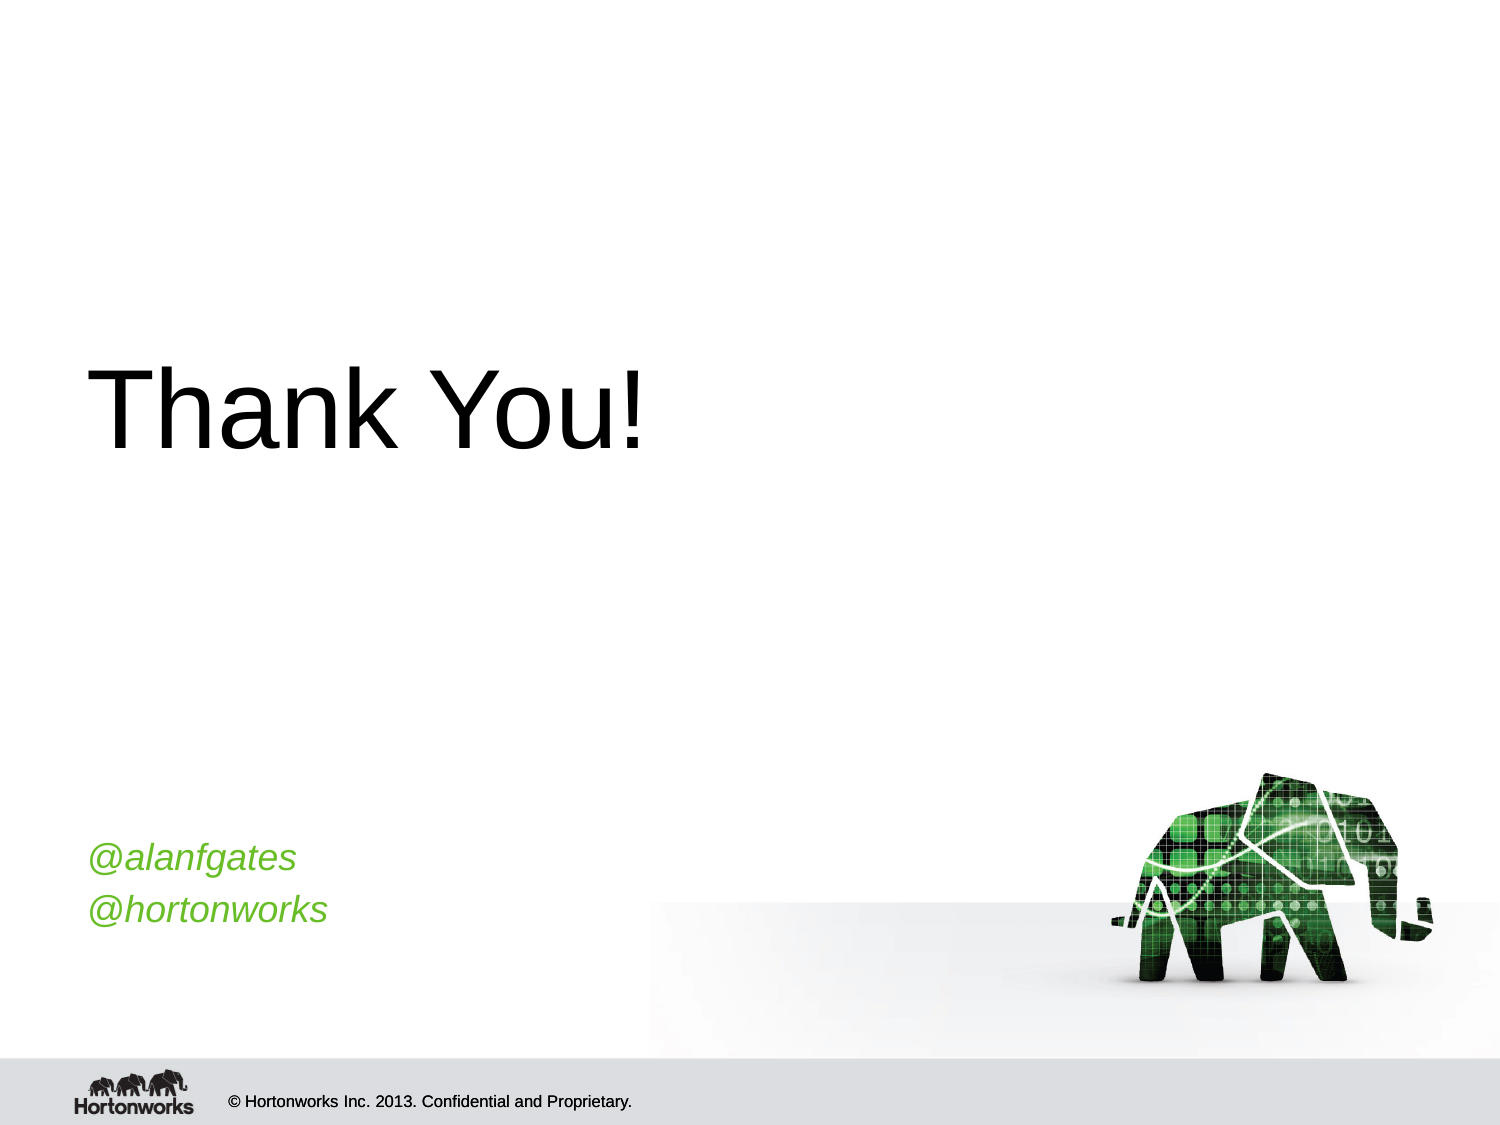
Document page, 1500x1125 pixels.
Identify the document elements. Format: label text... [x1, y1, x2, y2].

text_box @alanfgates @hortonworks [71, 825, 500, 1020]
title Thank You! [71, 329, 1427, 491]
picture [0, 0, 1500, 1125]
